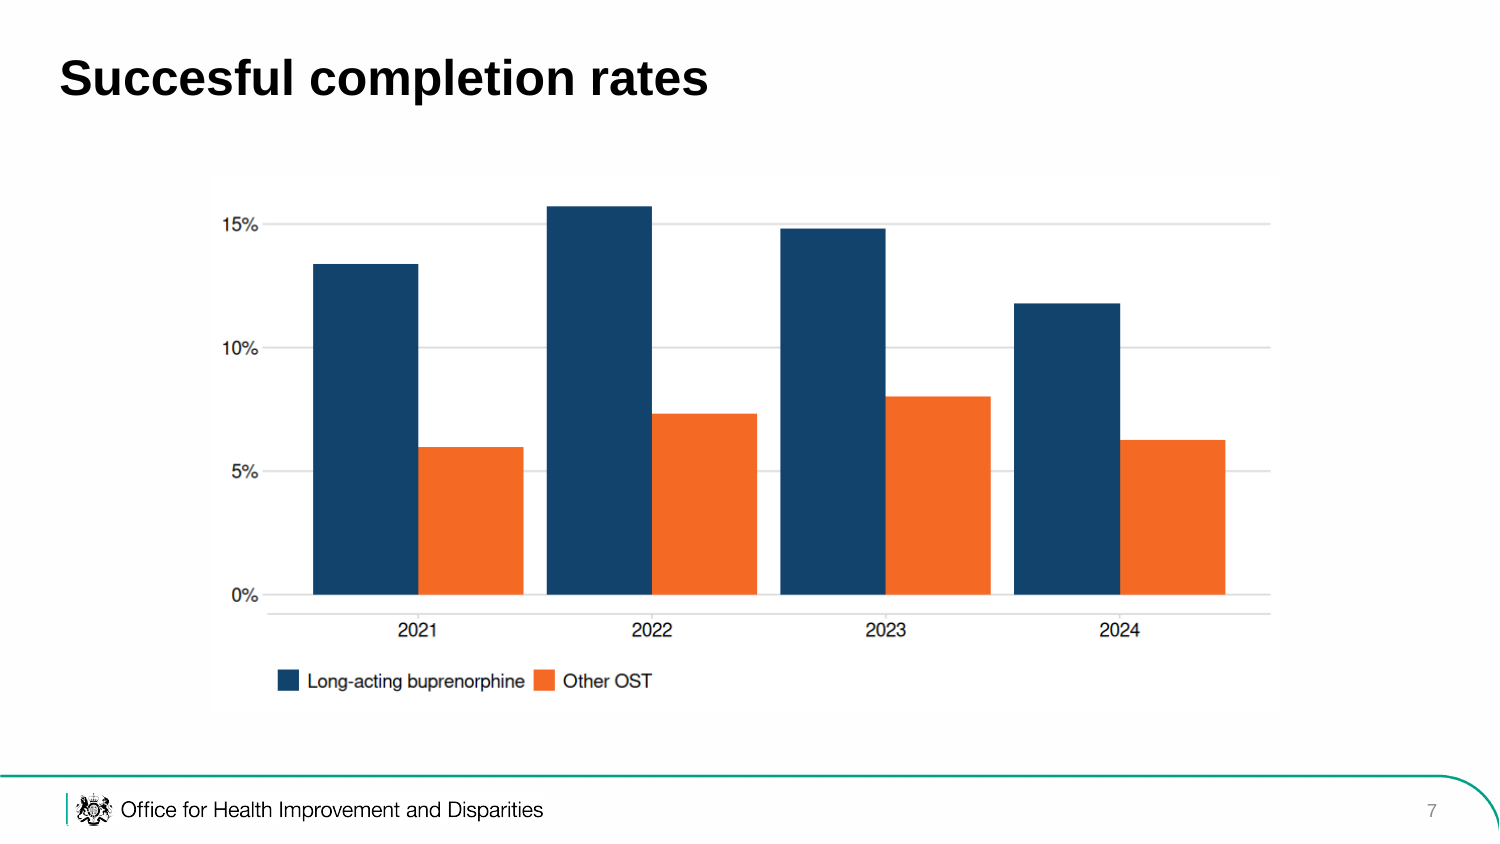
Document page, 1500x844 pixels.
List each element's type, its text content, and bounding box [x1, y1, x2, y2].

title Succesful completion rates [44, 44, 1453, 149]
picture [0, 0, 1499, 844]
slide_number ‹#› [1358, 782, 1453, 827]
